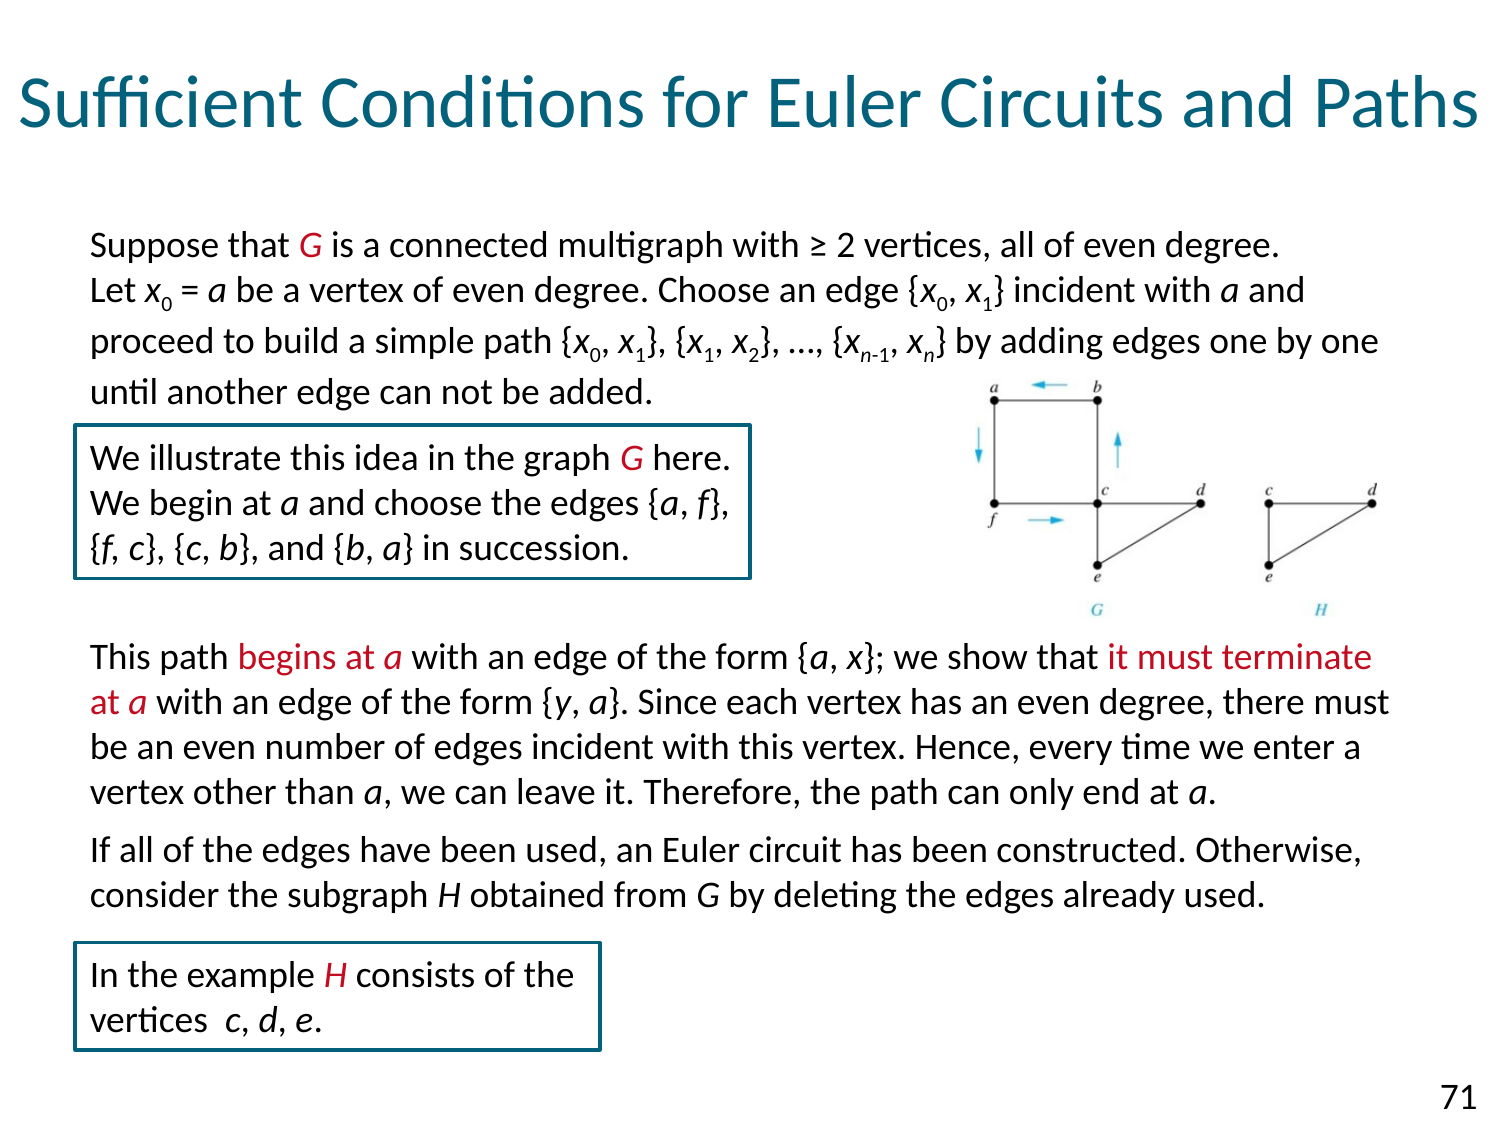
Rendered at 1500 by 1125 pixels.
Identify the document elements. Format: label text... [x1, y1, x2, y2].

list Suppose that G is a connected multigraph with ≥ 2 vertices, all of even degree. Let x0 = a be a vertex of even degree. Choose an edge {x0, x1} incident with a and proceed to build a simple path {x0, x1}, {x1, x2}, …, {xn-1, xn} by adding edges one by one until another edge can not be added. [75, 212, 1425, 413]
list This path begins at a with an edge of the form {a, x}; we show that it must terminate at a with an edge of the form {y, a}. Since each vertex has an even degree, there must be an even number of edges incident with this vertex. Hence, every time we enter a vertex other than a, we can leave it. Therefore, the path can only end at a. If all of the edges have been used, an Euler circuit has been constructed. Otherwise, consider the subgraph H obtained from G by deleting the edges already used. [75, 624, 1425, 925]
list We illustrate this idea in the graph G here. We begin at a and choose the edges {a, f}, {f, c}, {c, b}, and {b, a} in succession. [75, 425, 750, 579]
list In the example H consists of the vertices c, d, e. [75, 942, 600, 1050]
title Sufficient Conditions for Euler Circuits and Paths [0, 0, 1500, 195]
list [974, 377, 1377, 620]
